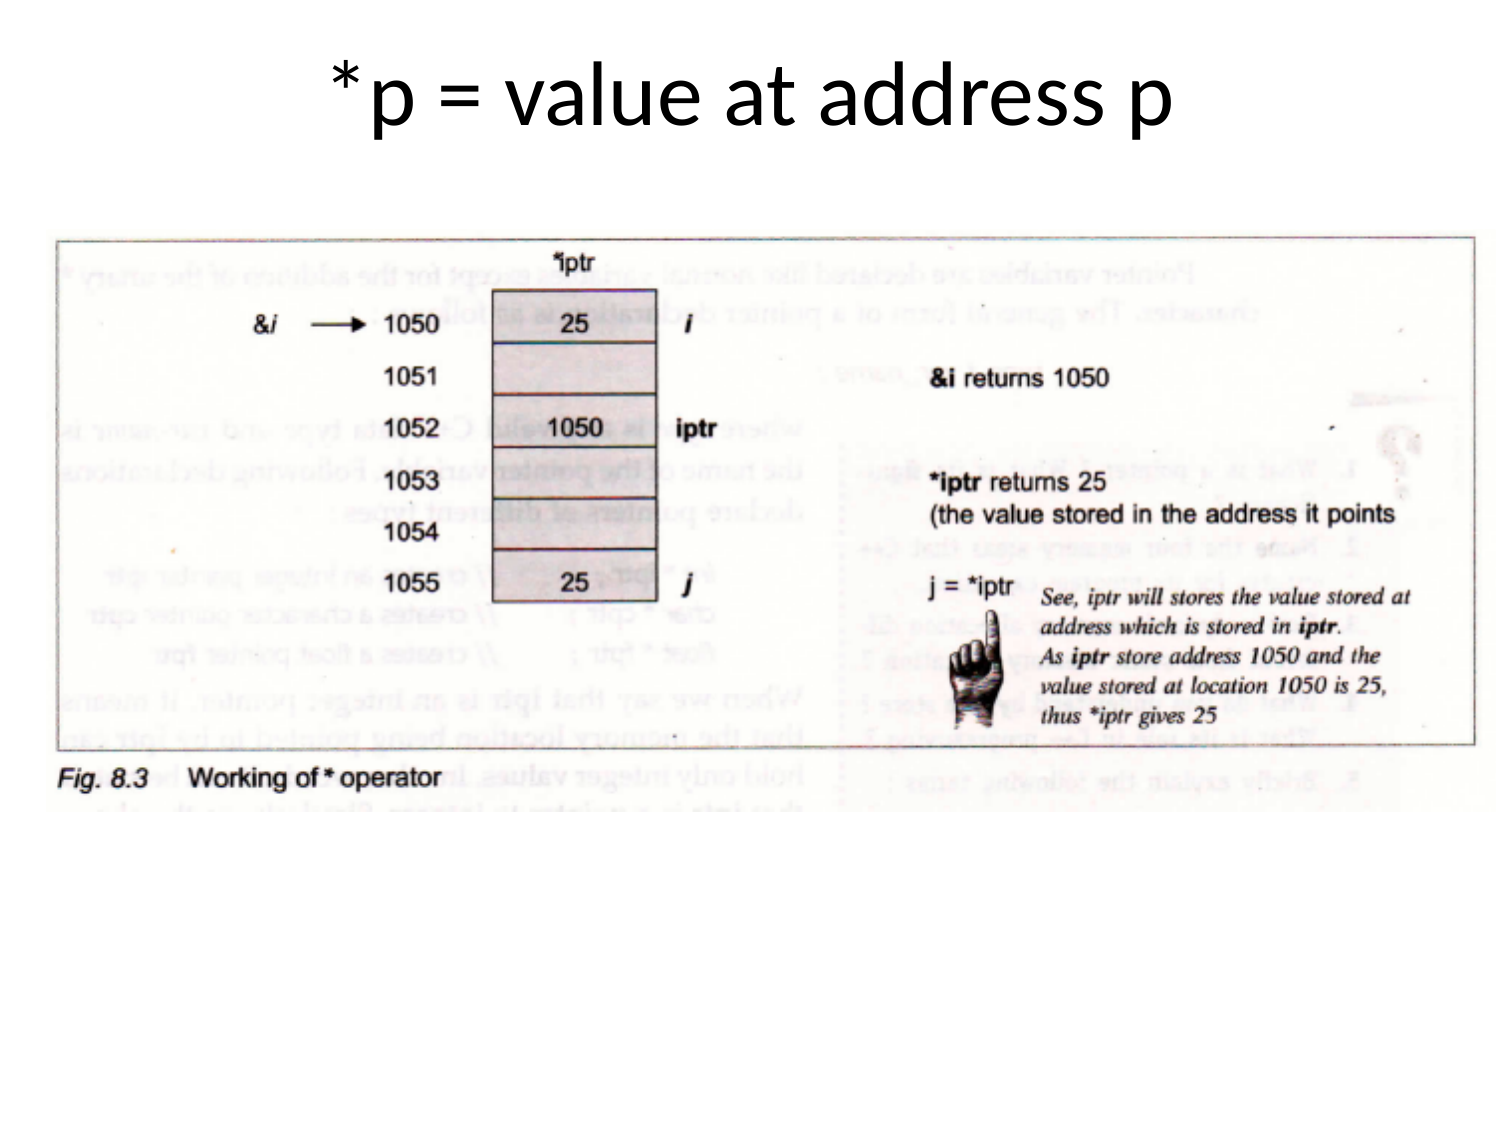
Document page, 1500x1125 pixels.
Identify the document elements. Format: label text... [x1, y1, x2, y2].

title *p = value at address p [75, 0, 1425, 183]
picture [45, 229, 1497, 812]
